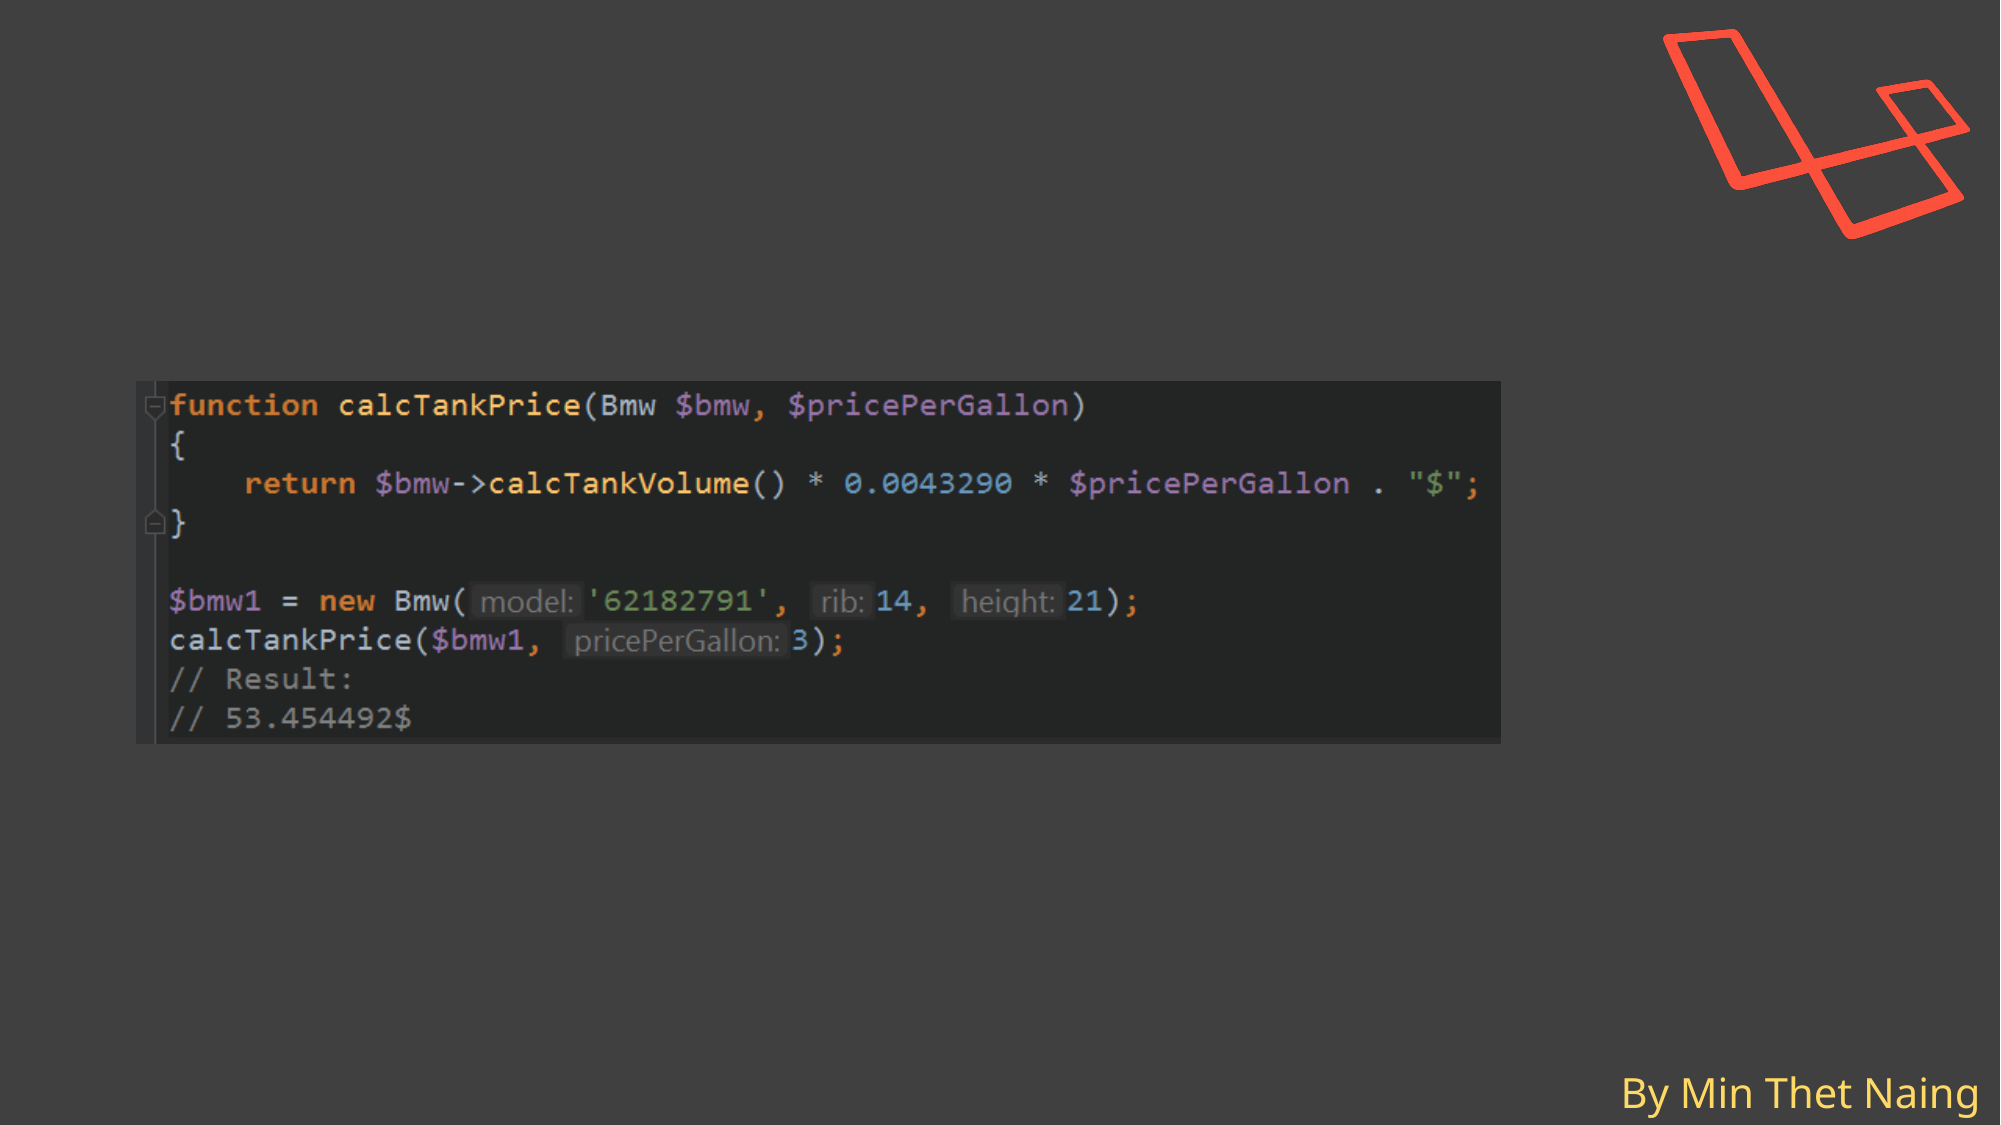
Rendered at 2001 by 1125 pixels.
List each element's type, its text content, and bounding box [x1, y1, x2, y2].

picture [136, 381, 1501, 744]
picture [1663, 29, 1970, 241]
text_box By Min Thet Naing [1605, 1059, 1996, 1125]
